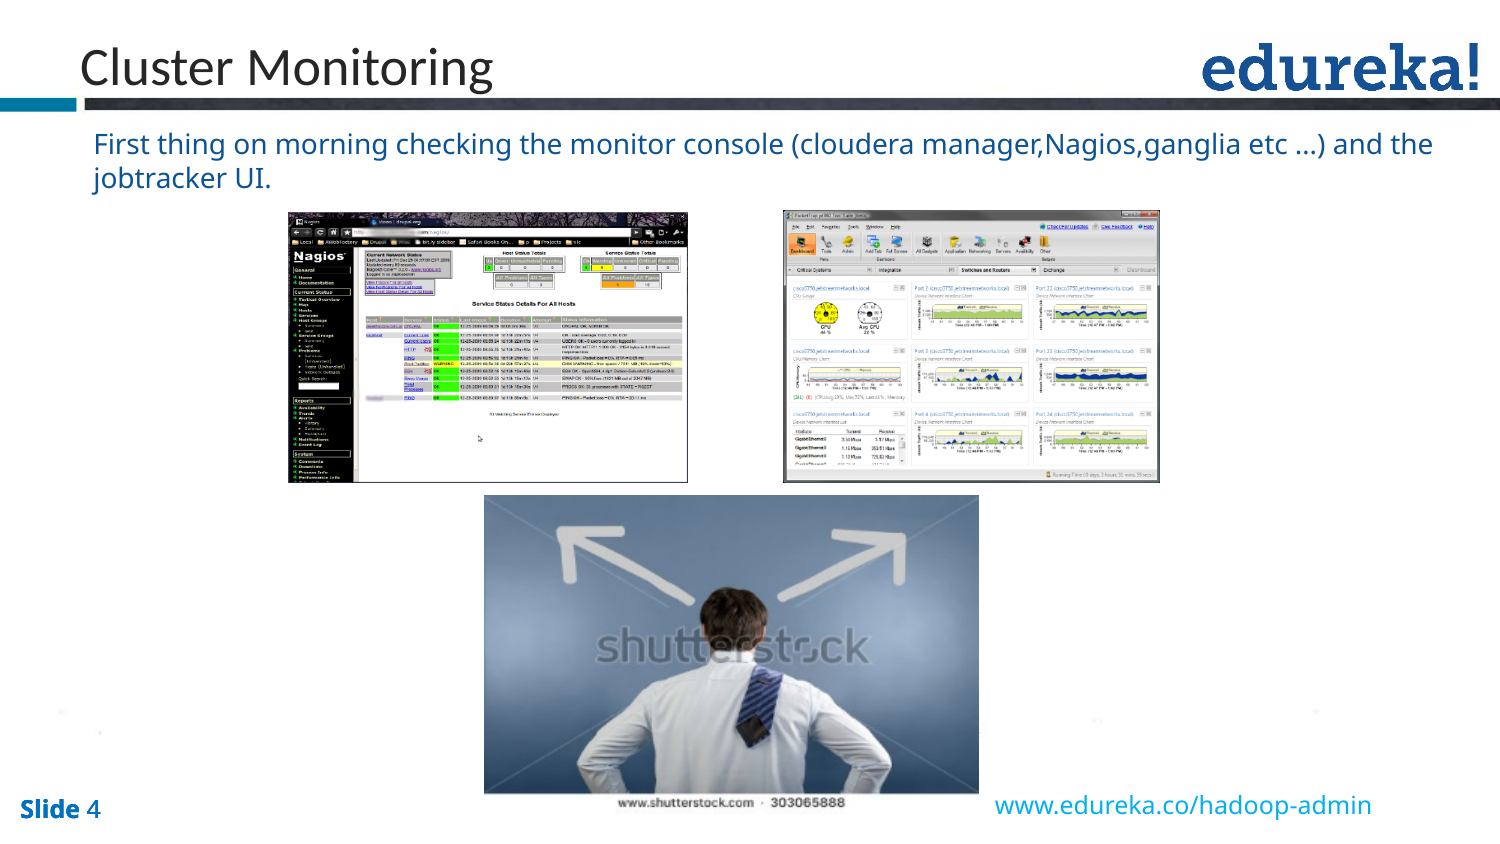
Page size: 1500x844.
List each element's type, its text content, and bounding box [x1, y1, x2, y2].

text_box Cluster Monitoring [65, 23, 1028, 104]
picture [0, 0, 1500, 844]
text_box First thing on morning checking the monitor console (cloudera manager,Nagios,ganglia etc …) and the jobtracker UI. [78, 118, 1500, 201]
